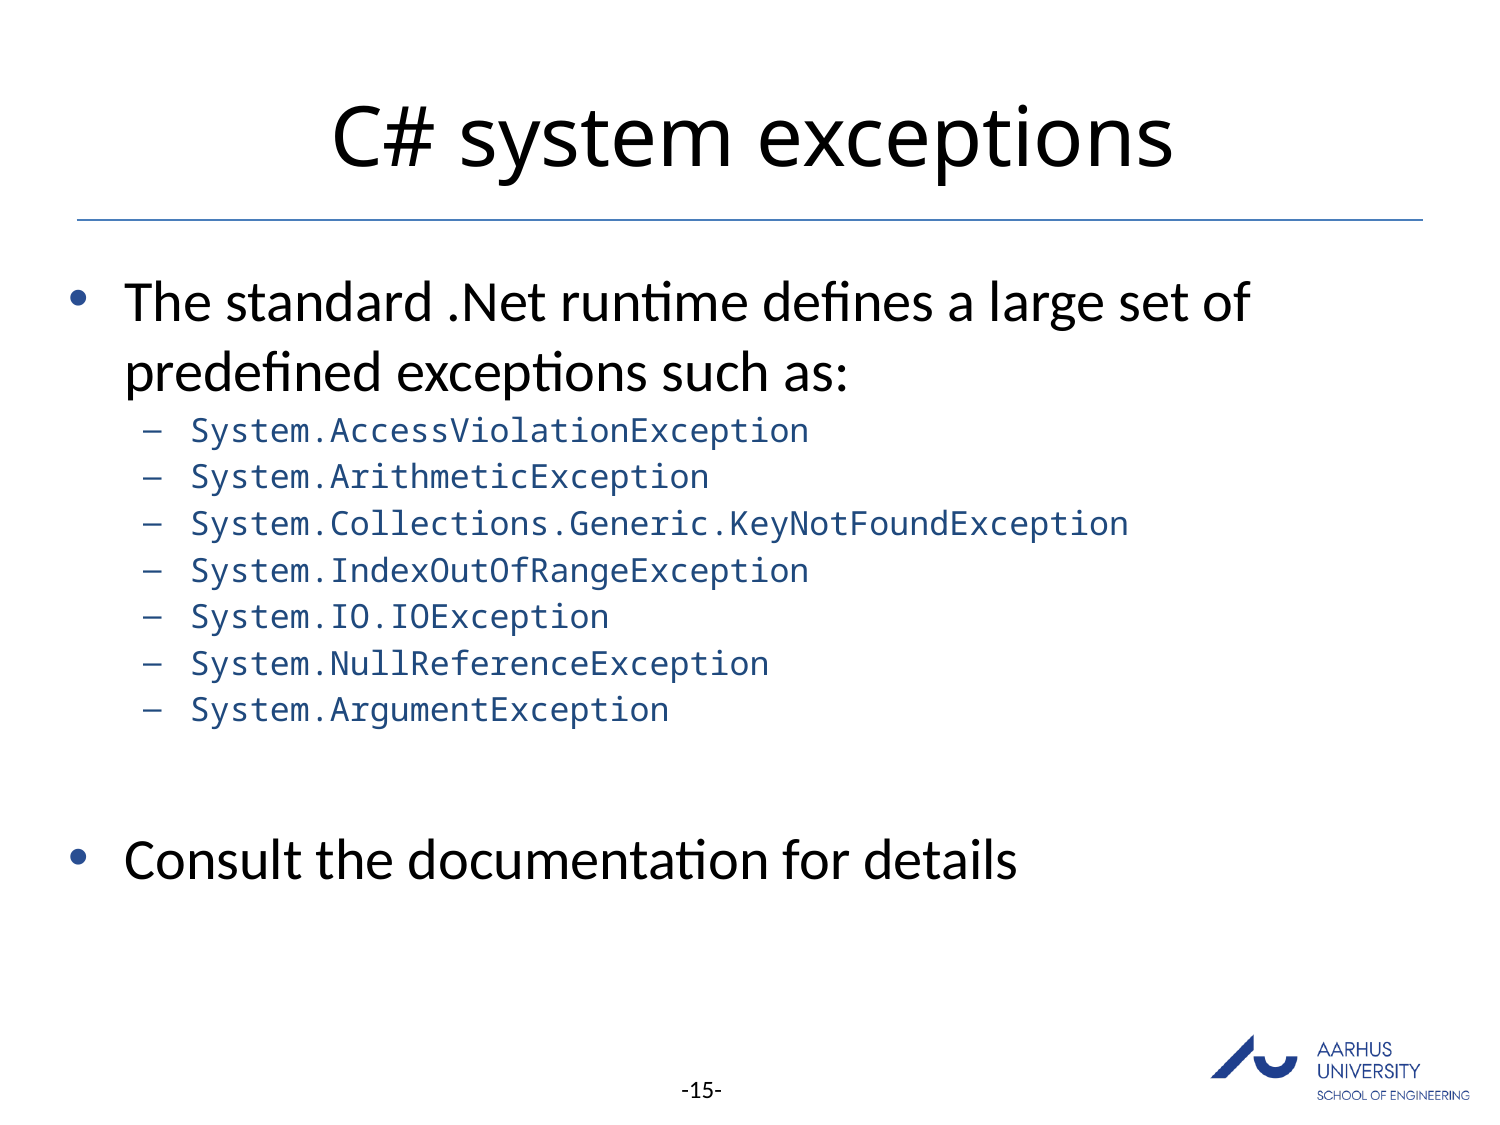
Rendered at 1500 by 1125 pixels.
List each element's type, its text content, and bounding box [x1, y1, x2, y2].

picture [1210, 1034, 1470, 1100]
title C# system exceptions [147, 39, 1359, 228]
list The standard .Net runtime defines a large set of predefined exceptions such as: System.AccessViolationException System.ArithmeticException System.Collections.Generic.KeyNotFoundException System.IndexOutOfRangeException System.IO.IOException System.NullReferenceException System.ArgumentException Consult the documentation for details [53, 255, 1447, 1071]
